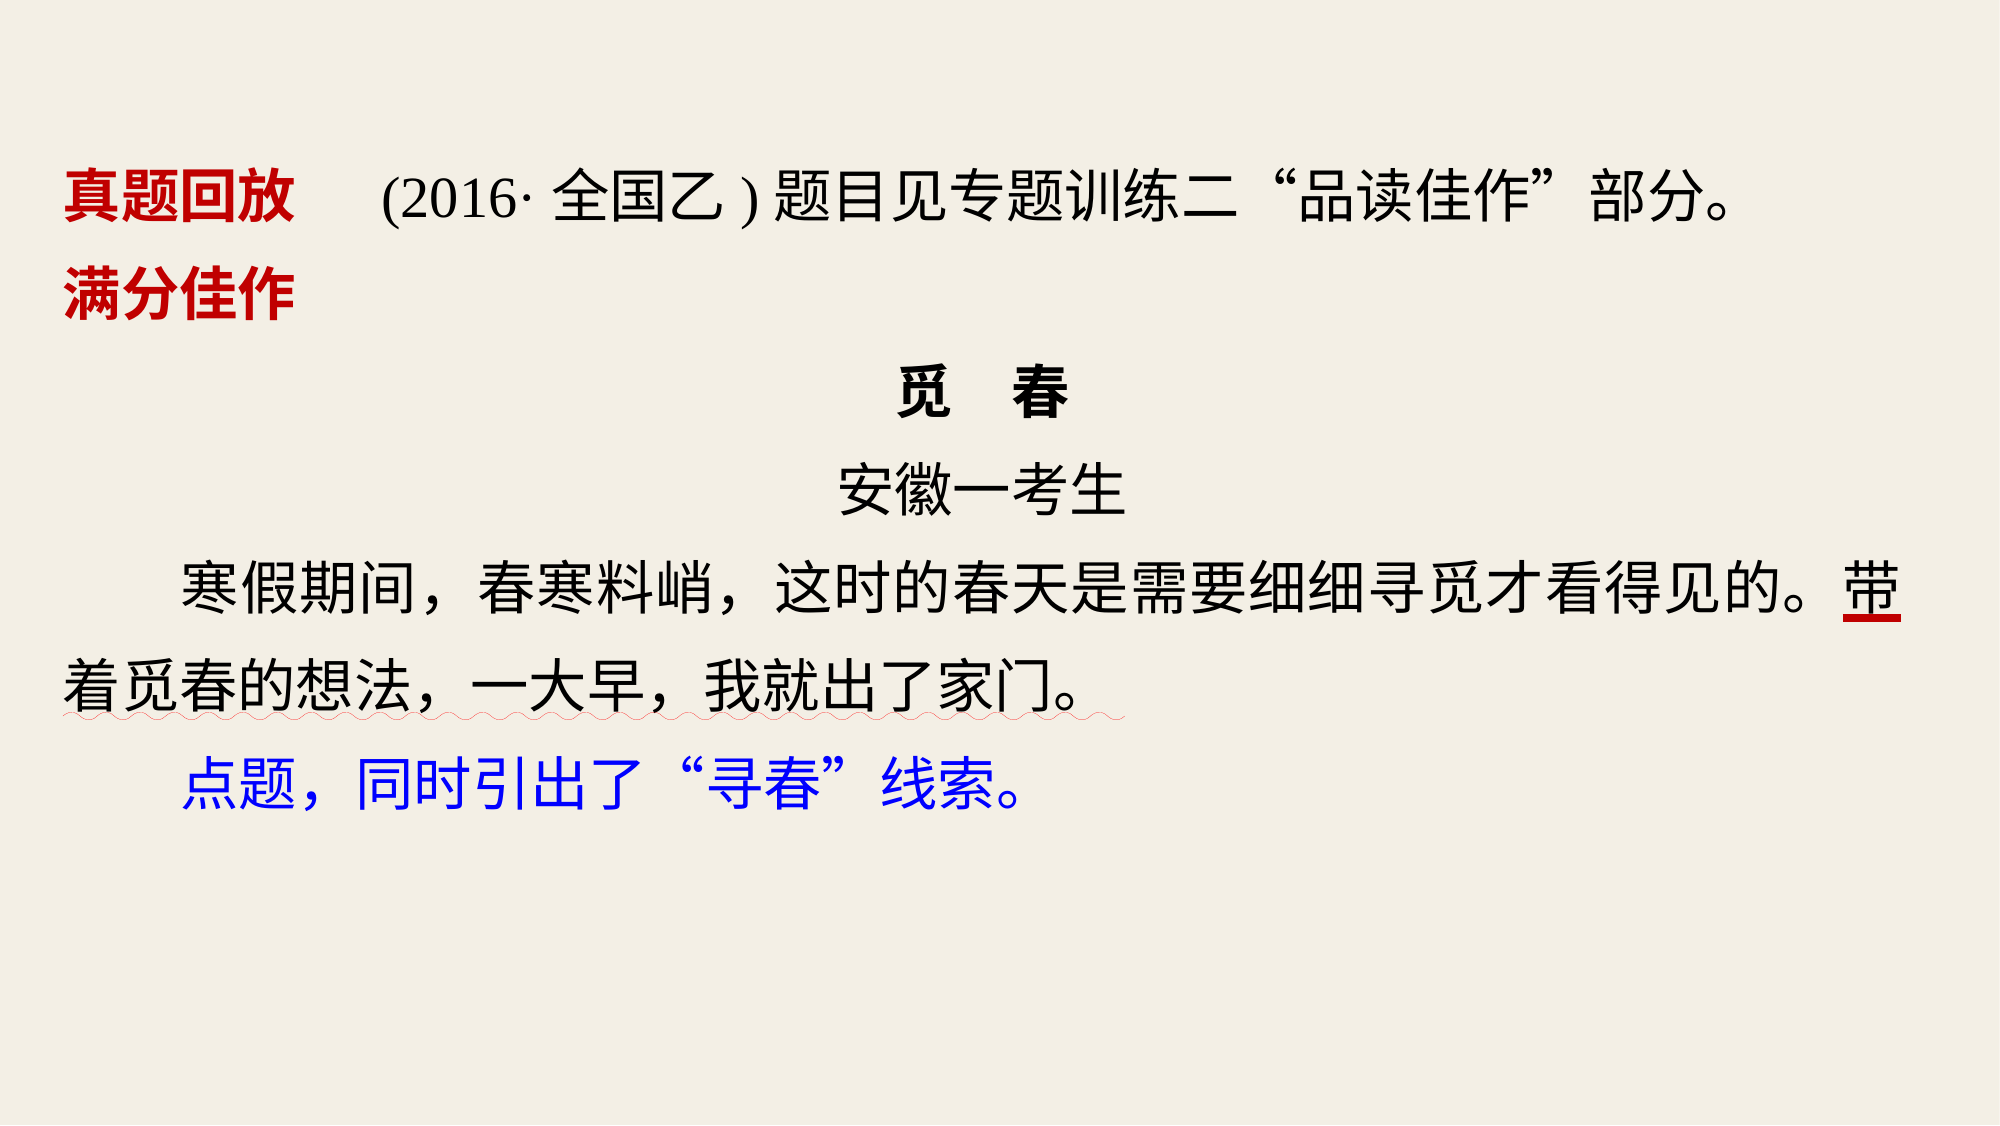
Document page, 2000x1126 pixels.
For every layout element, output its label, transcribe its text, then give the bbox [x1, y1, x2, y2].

text_box 真题回放 (2016·全国乙)题目见专题训练二“品读佳作”部分。 满分佳作 觅 春 安徽一考生 寒假期间，春寒料峭，这时的春天是需要细细寻觅才看得见的。带着觅春的想法，一大早，我就出了家门。 点题，同时引出了“寻春”线索。 [42, 121, 1922, 828]
